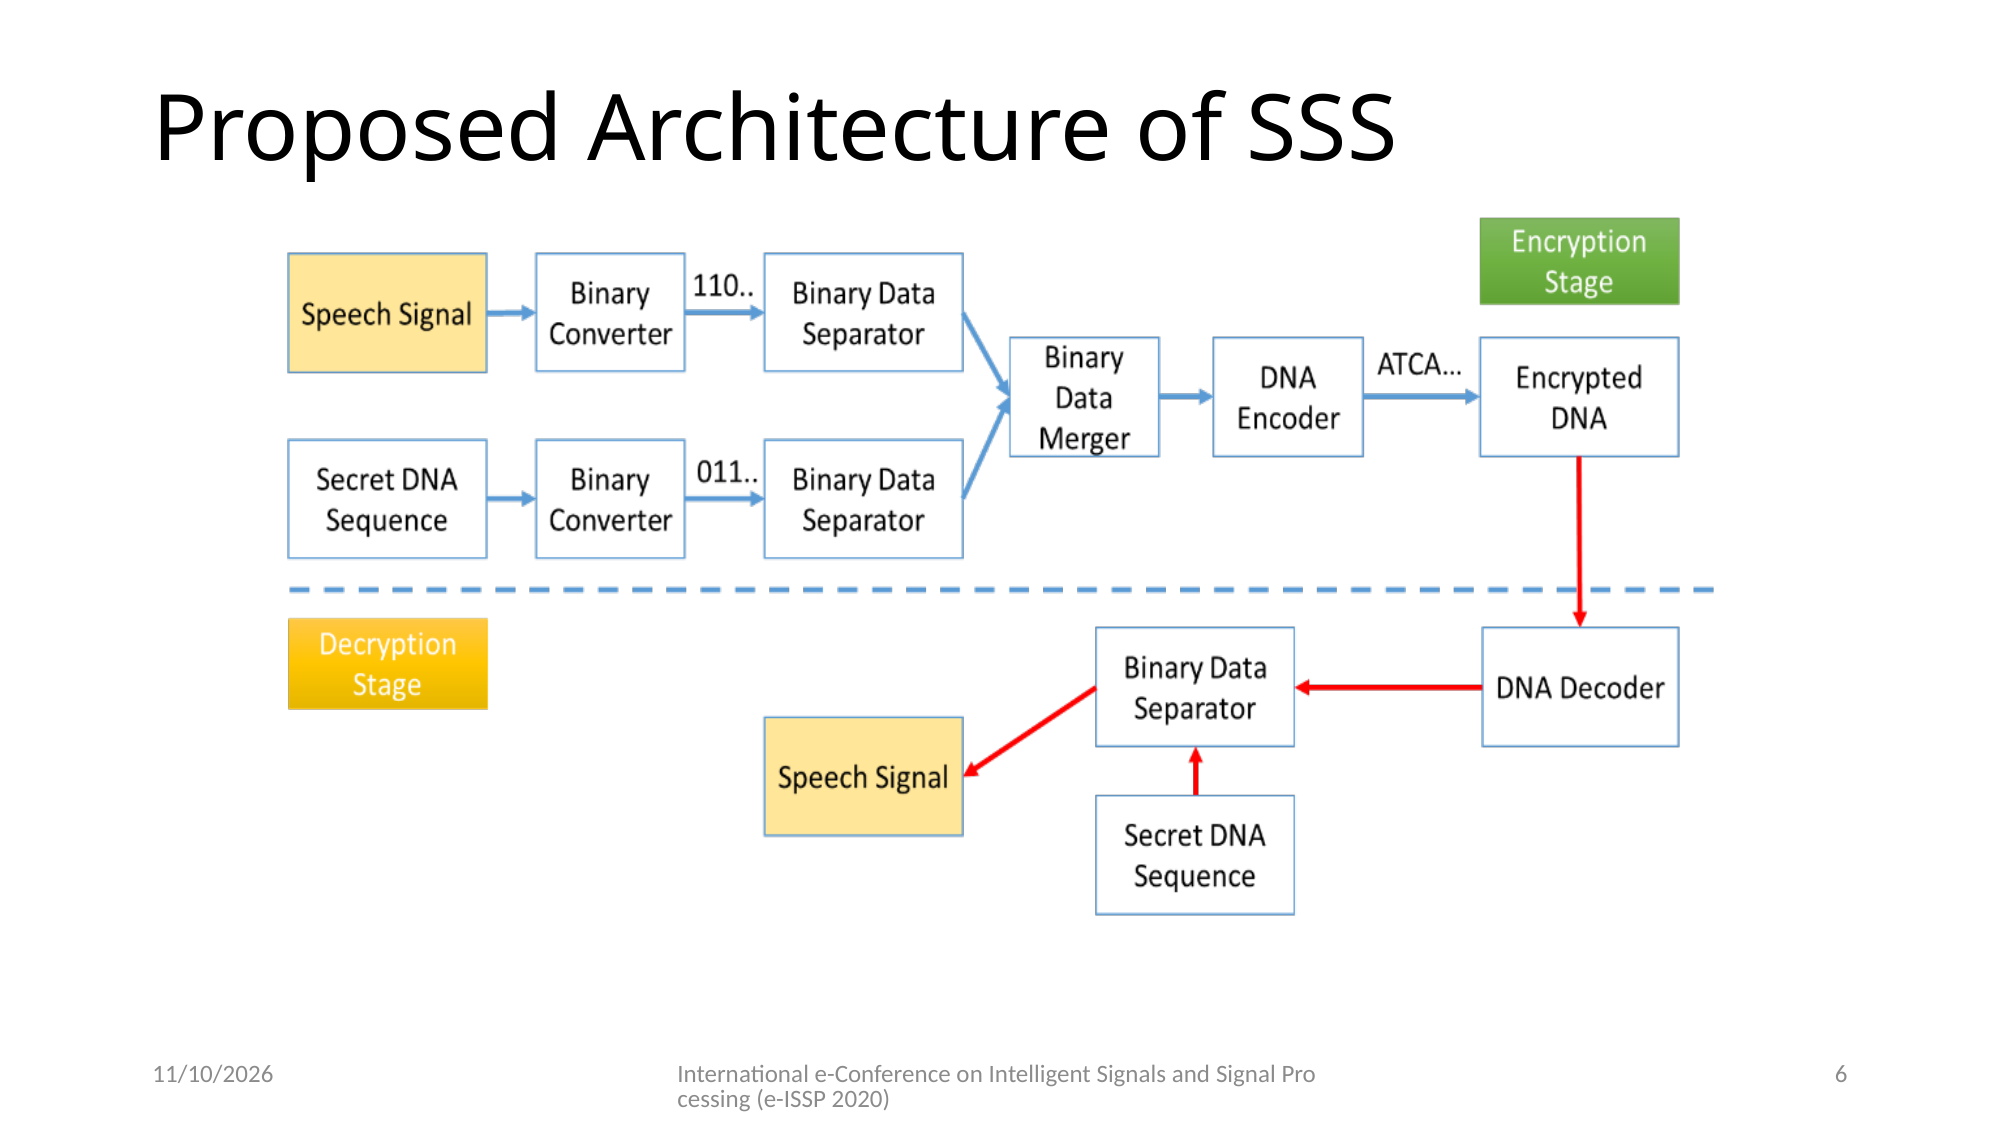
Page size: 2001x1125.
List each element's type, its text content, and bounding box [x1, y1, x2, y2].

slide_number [137, 1042, 588, 1103]
footer International e-Conference on Intelligent Signals and Signal Processing (e-ISSP 2020) [662, 1042, 1338, 1103]
slide_number 6 [1412, 1042, 1863, 1103]
title Proposed Architecture of SSS [137, 59, 1863, 202]
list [280, 208, 1720, 917]
